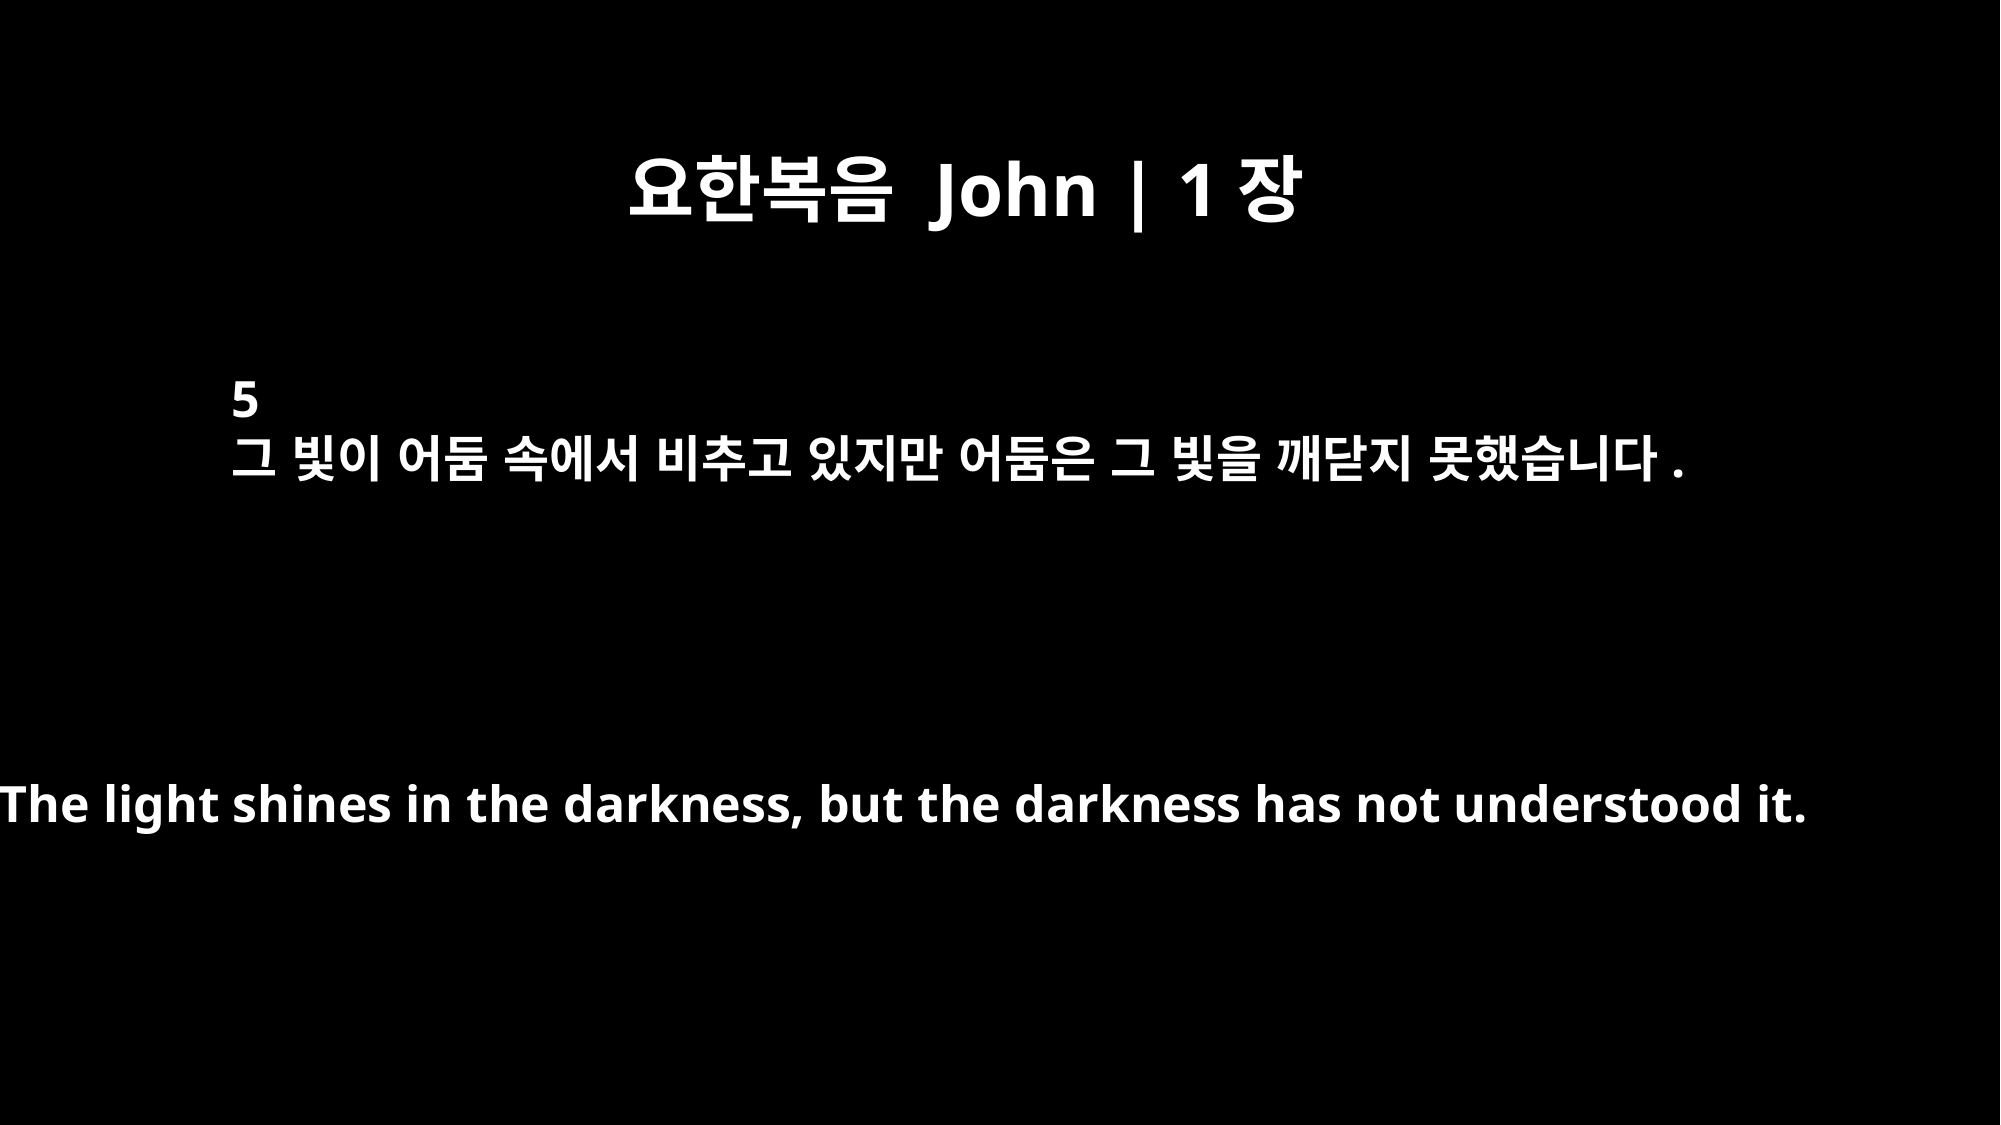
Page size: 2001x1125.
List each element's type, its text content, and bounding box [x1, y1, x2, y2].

text_box The light shines in the darkness, but the darkness has not understood it. [0, 764, 1824, 840]
text_box 5 그 빛이 어둠 속에서 비추고 있지만 어둠은 그 빛을 깨닫지 못했습니다. [216, 359, 1701, 495]
text_box 요한복음 John | 1장 [612, 136, 1320, 239]
